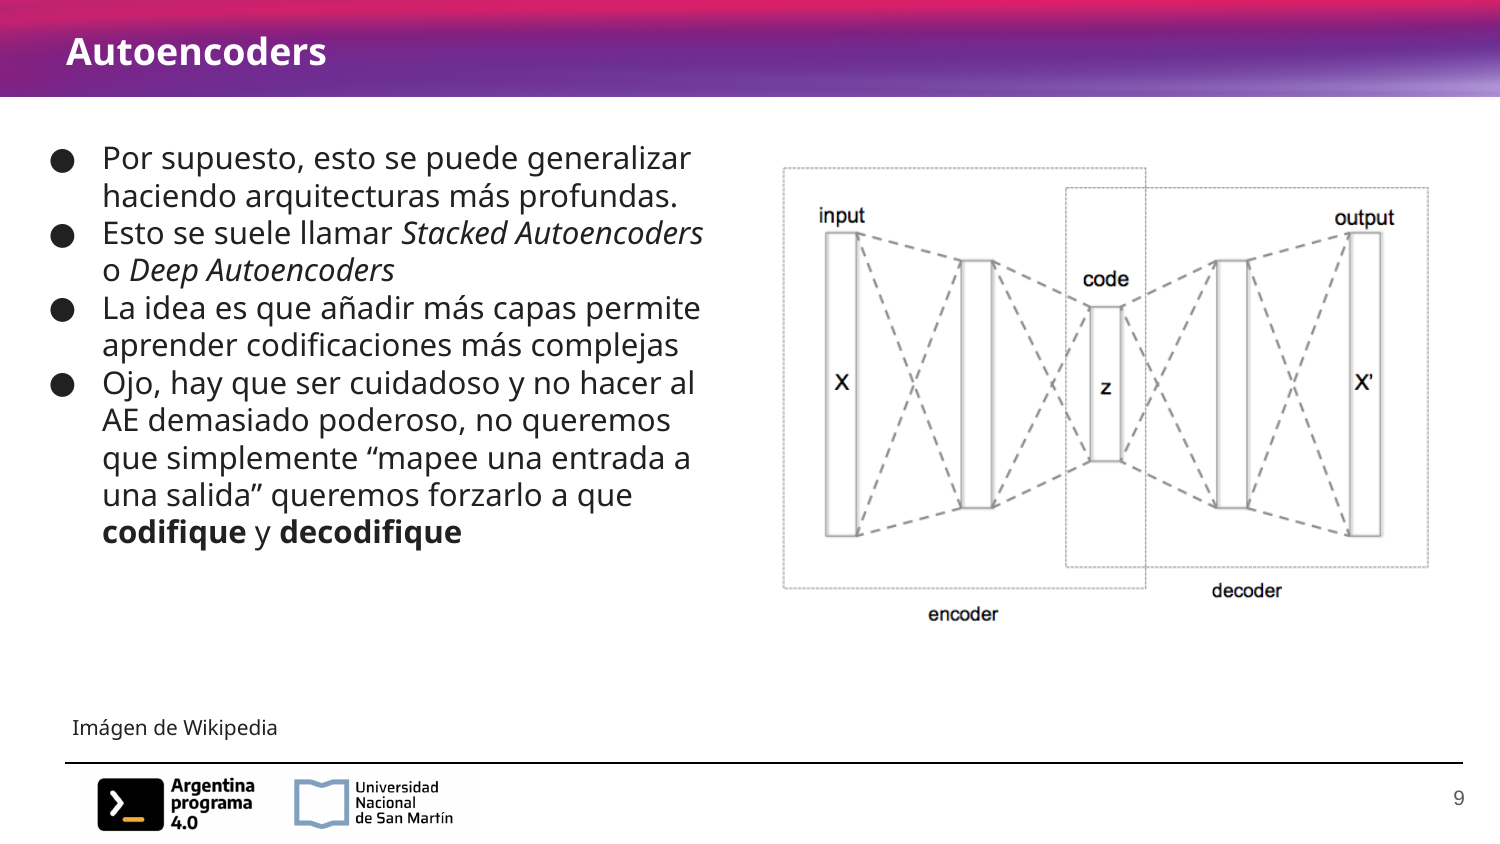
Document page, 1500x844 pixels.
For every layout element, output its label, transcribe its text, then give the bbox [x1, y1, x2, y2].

slide_number ‹#› [1389, 764, 1480, 830]
picture [0, 0, 1500, 97]
title Autoencoders [51, 12, 1449, 88]
text_box Por supuesto, esto se puede generalizar haciendo arquitecturas más profundas. Esto se suele llamar Stacked Autoencoders o Deep Autoencoders La idea es que añadir más capas permite aprender codificaciones más complejas Ojo, hay que ser cuidadoso y no hacer al AE demasiado poderoso, no queremos que simplemente “mapee una entrada a una salida” queremos forzarlo a que codifique y decodifique [26, 138, 711, 551]
picture [277, 767, 478, 841]
picture [726, 108, 1481, 672]
picture [82, 764, 273, 838]
text_box Imágen de Wikipedia [57, 701, 323, 752]
